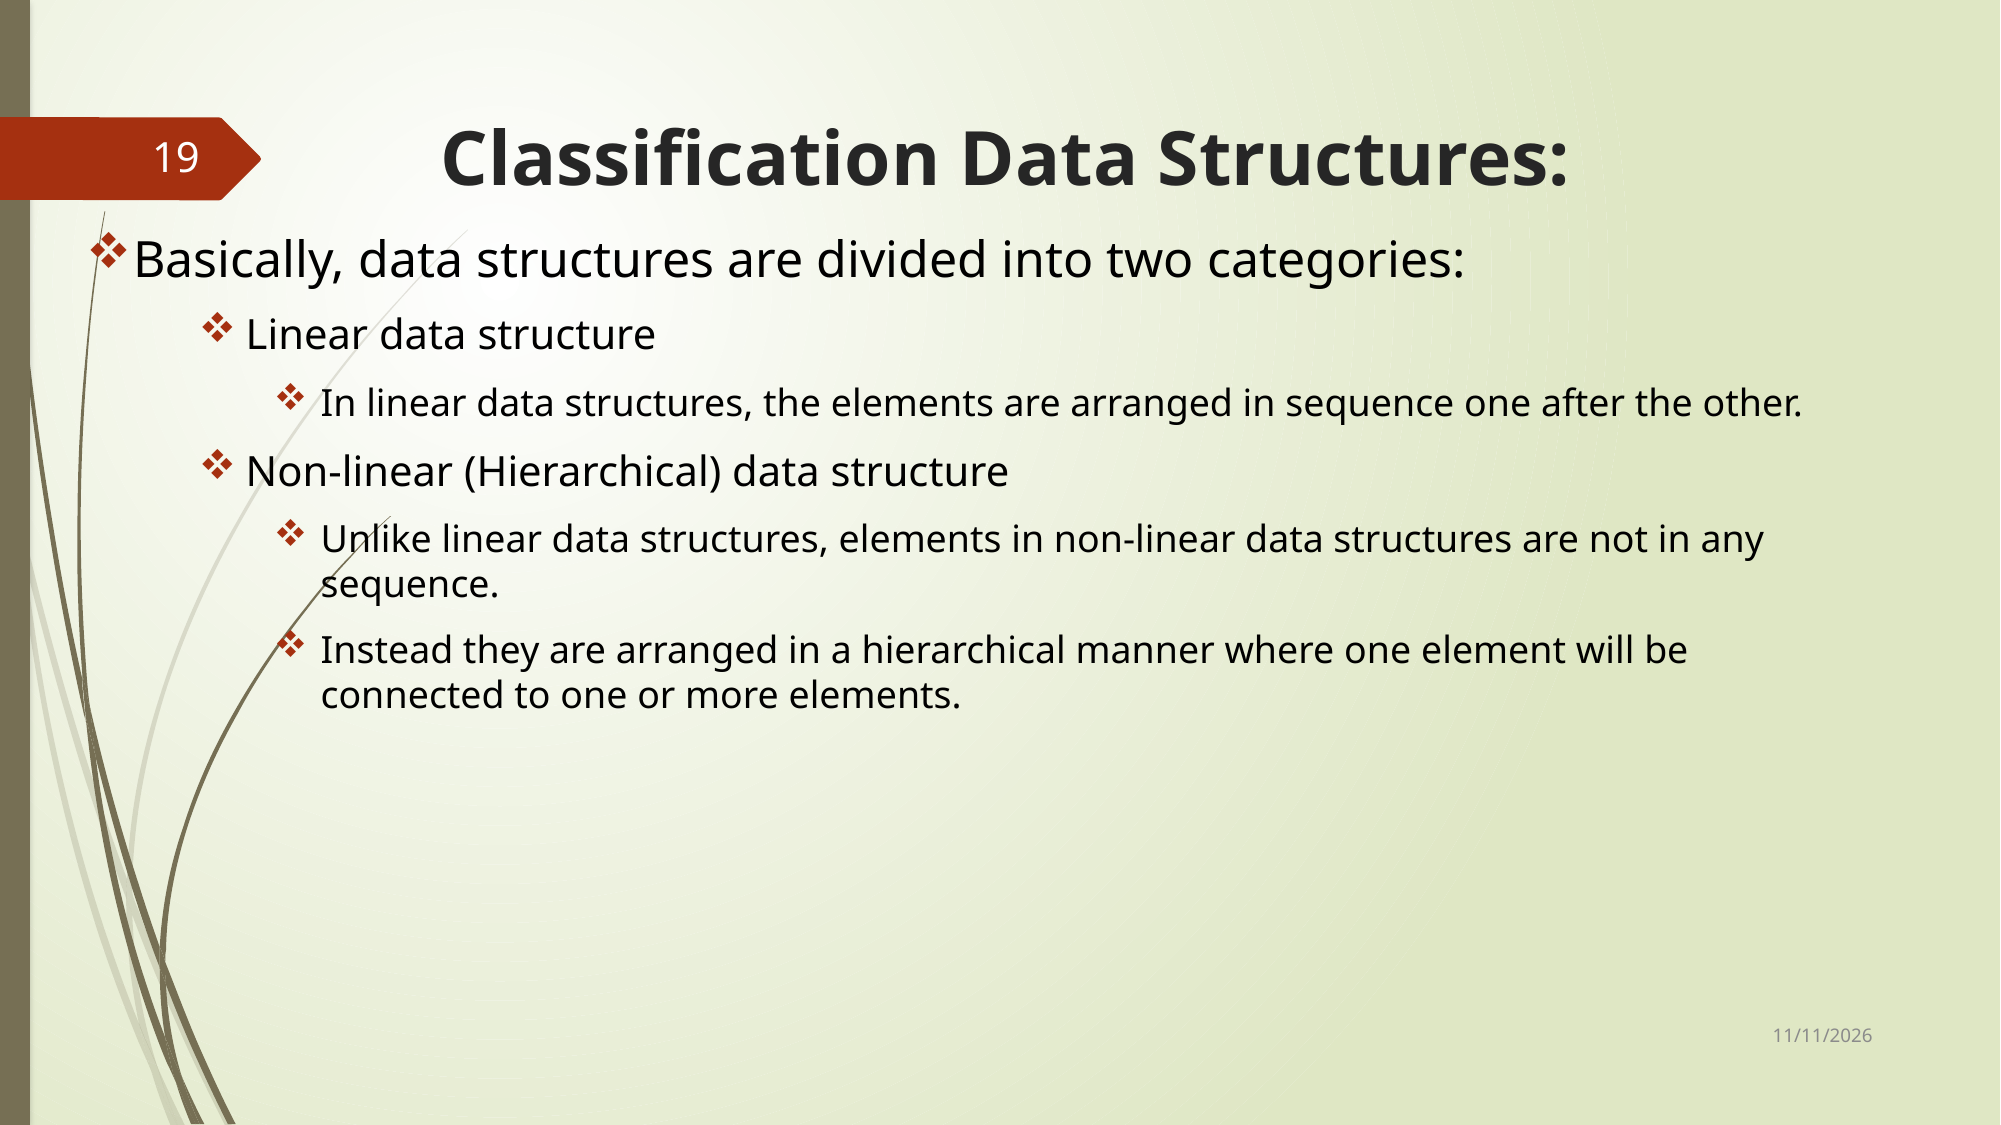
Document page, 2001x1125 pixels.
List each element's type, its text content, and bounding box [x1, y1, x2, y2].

slide_number 19 [87, 129, 216, 190]
list Basically, data structures are divided into two categories: Linear data structure In linear data structures, the elements are arranged in sequence one after the other. Non-linear (Hierarchical) data structure Unlike linear data structures, elements in non-linear data structures are not in any sequence. Instead they are arranged in a hierarchical manner where one element will be connected to one or more elements. [71, 219, 1888, 1023]
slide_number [1699, 1005, 1888, 1067]
title Classification Data Structures: [425, 102, 1888, 219]
